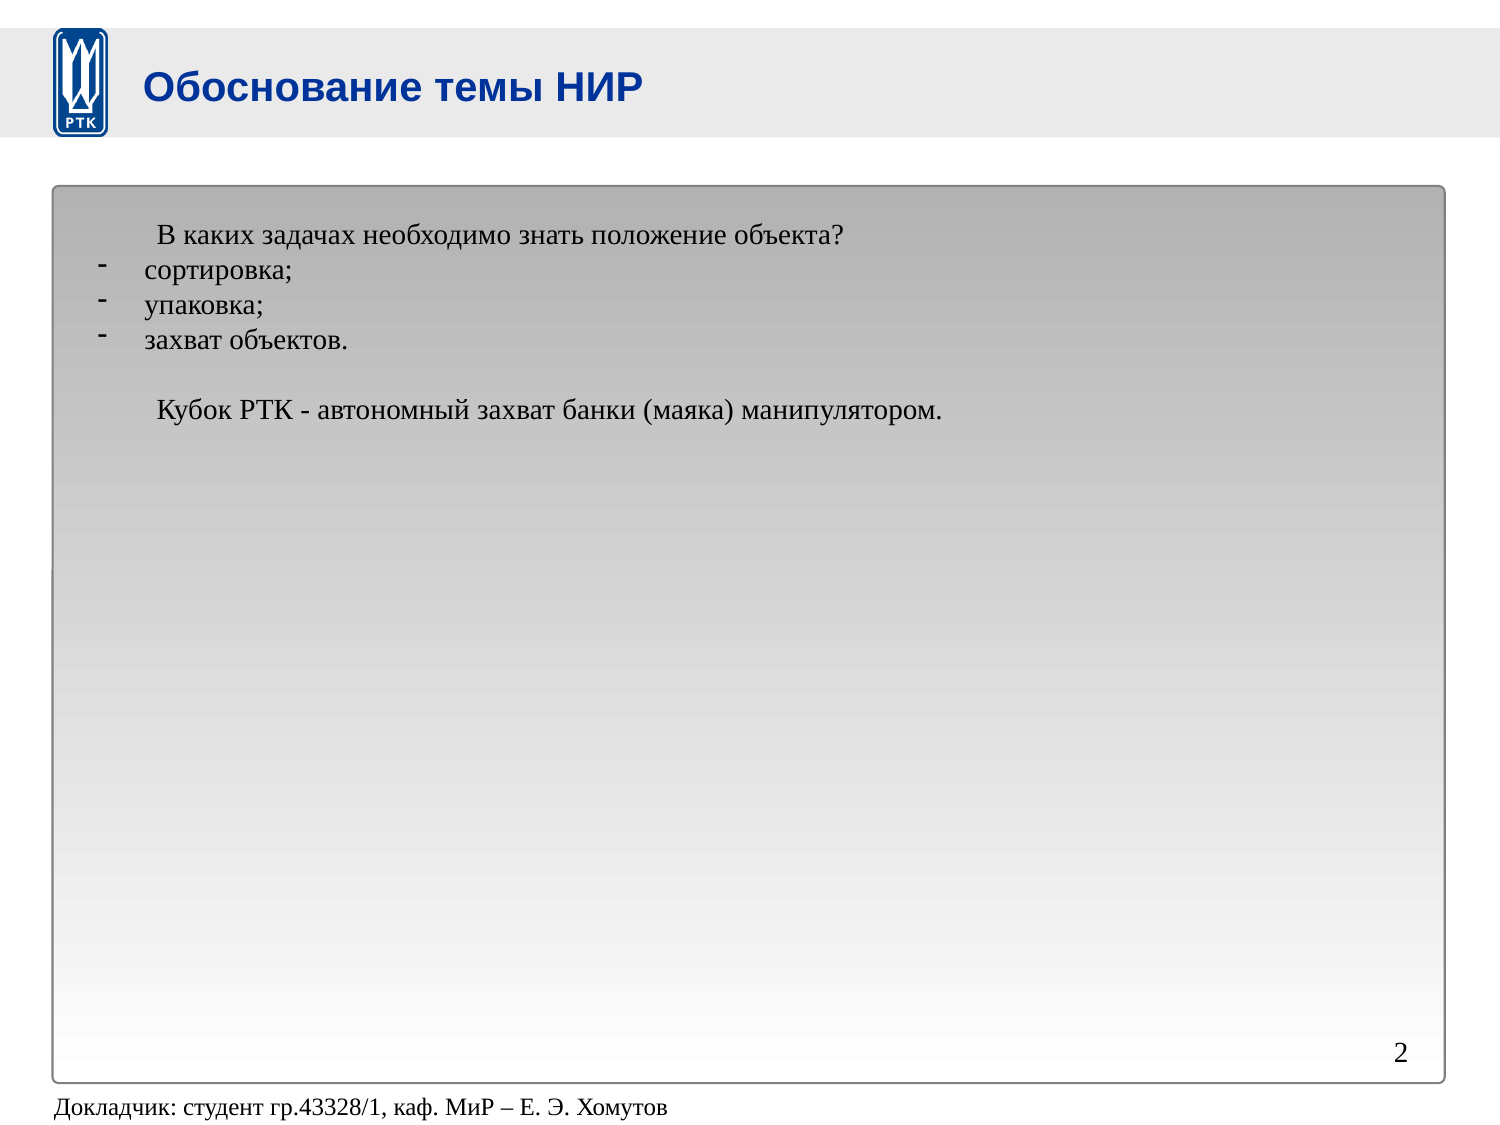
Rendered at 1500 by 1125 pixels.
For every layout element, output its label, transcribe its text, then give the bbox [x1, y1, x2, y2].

text_box В каких задачах необходимо знать положение объекта? сортировка; упаковка; захват объектов. Кубок РТК - автономный захват банки (маяка) манипулятором. [82, 207, 1429, 468]
title Обоснование темы НИР [128, 52, 1422, 183]
text_box 2 [1379, 1026, 1426, 1076]
picture [53, 28, 108, 137]
text_box Докладчик: студент гр.43328/1, каф. МиР – Е. Э. Хомутов [39, 1076, 1214, 1125]
